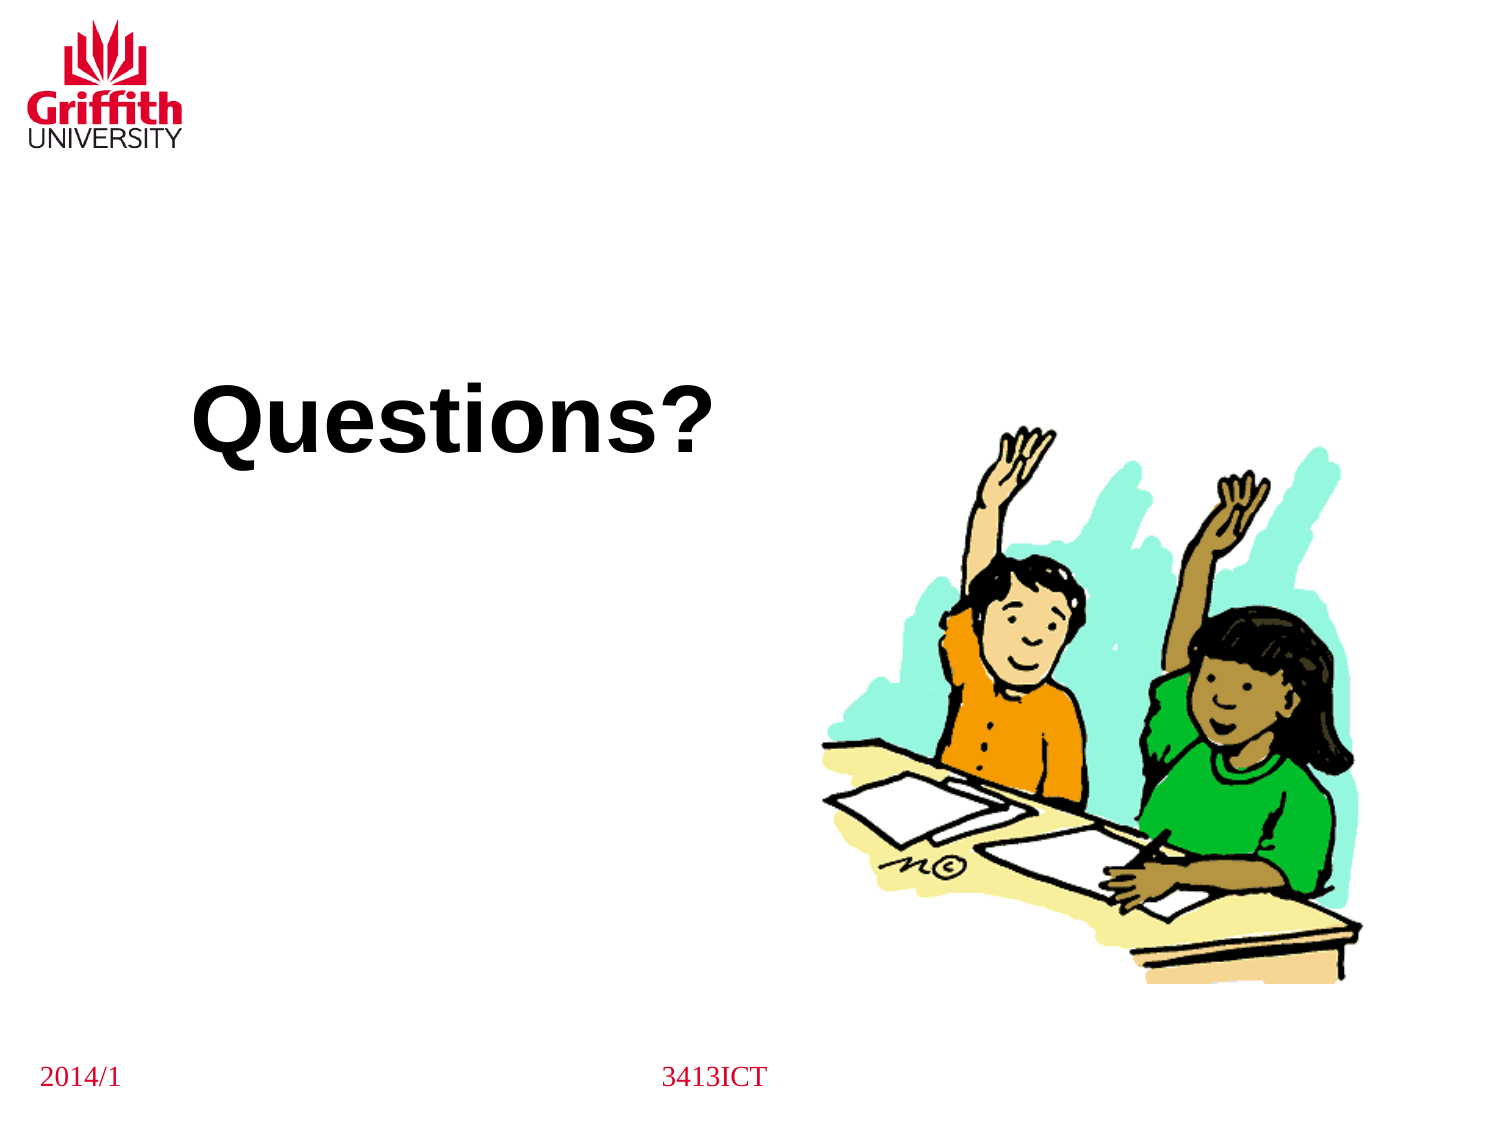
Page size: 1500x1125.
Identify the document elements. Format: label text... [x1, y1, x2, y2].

slide_number 2014/1 [24, 1049, 338, 1101]
list Questions? [74, 249, 1426, 1051]
picture [23, 15, 186, 151]
footer 3413ICT [419, 1049, 1011, 1101]
picture [820, 420, 1368, 984]
